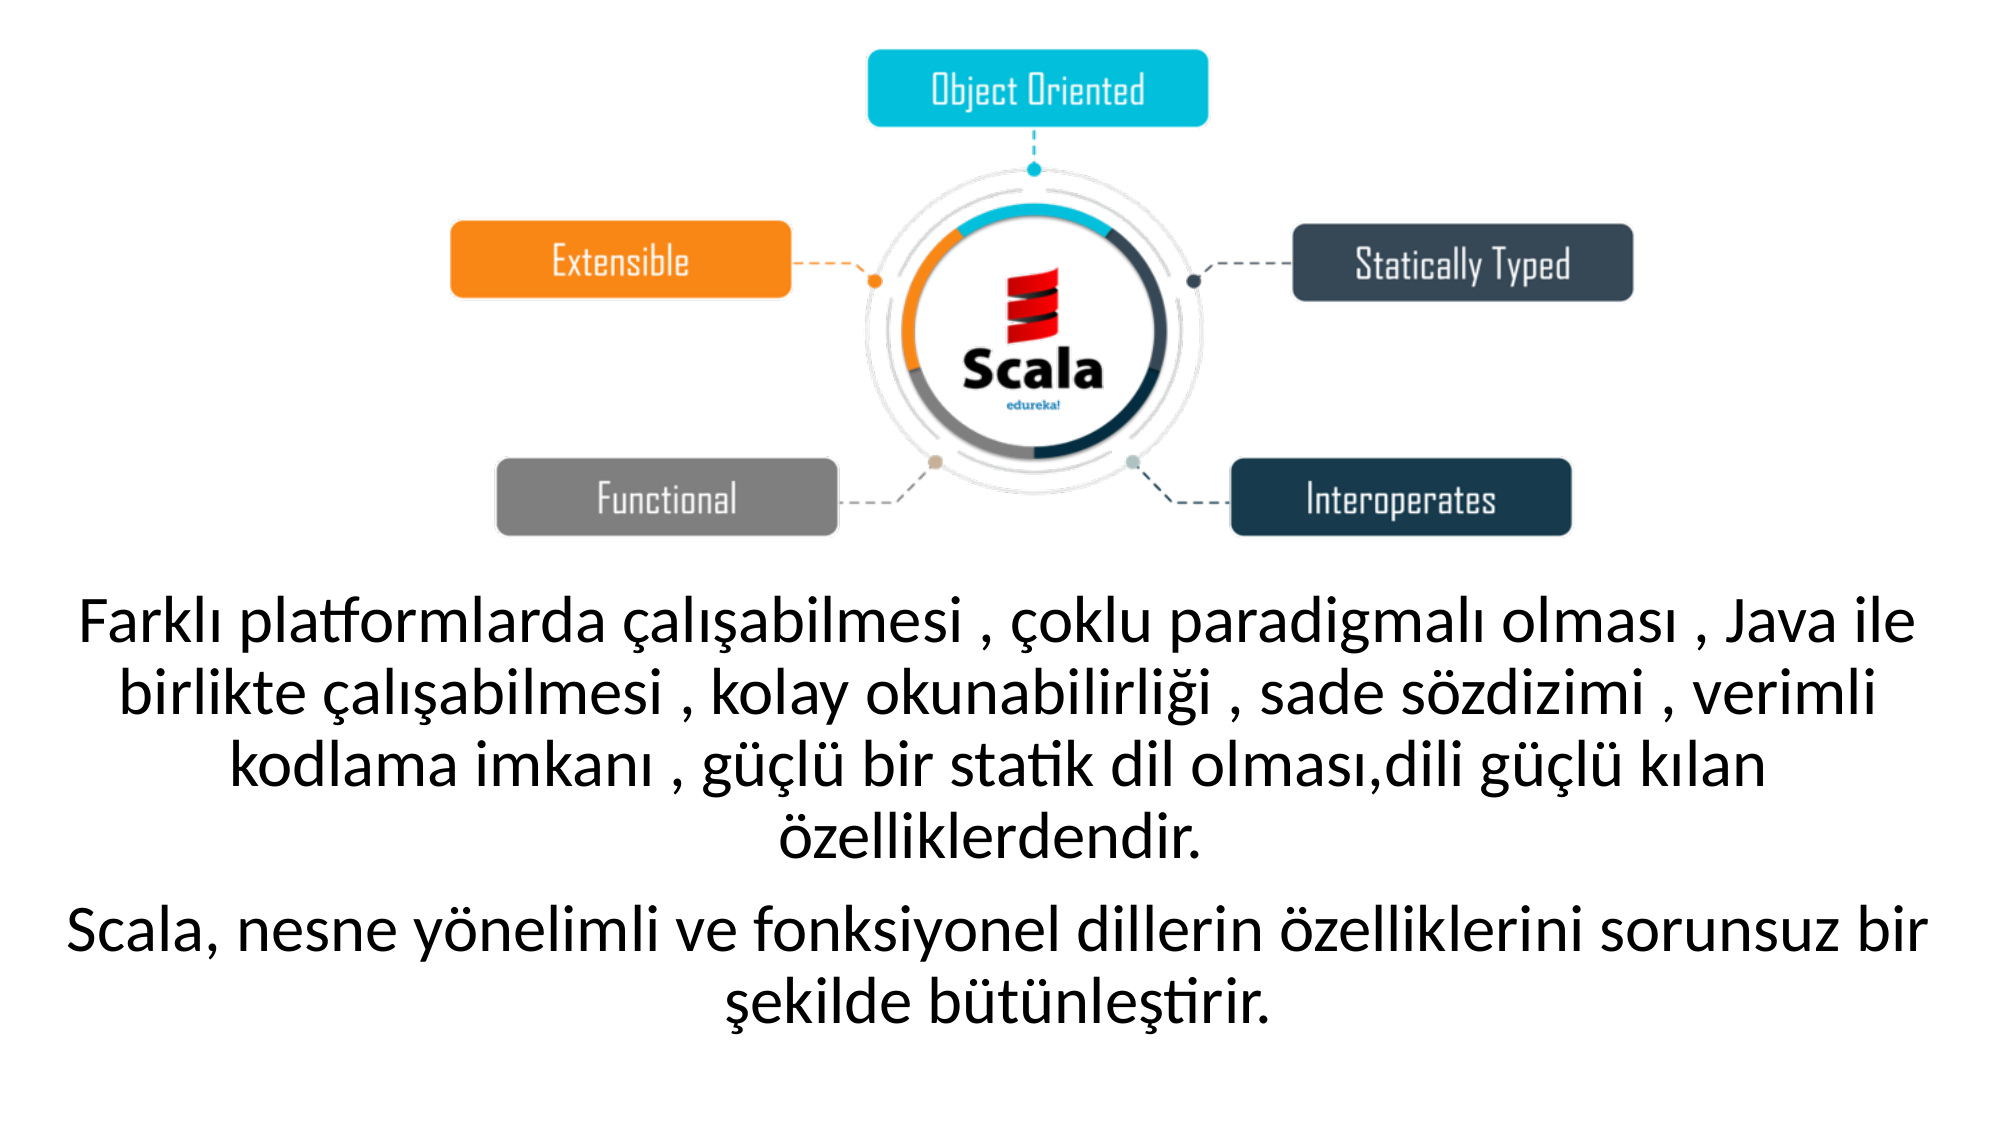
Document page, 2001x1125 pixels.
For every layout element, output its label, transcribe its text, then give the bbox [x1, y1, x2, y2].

subtitle Farklı platformlarda çalışabilmesi , çoklu paradigmalı olması , Java ile birlikte çalışabilmesi , kolay okunabilirliği , sade sözdizimi , verimli kodlama imkanı , güçlü bir statik dil olması,dili güçlü kılan özelliklerdendir. Scala, nesne yönelimli ve fonksiyonel dillerin özelliklerini sorunsuz bir şekilde bütünleştirir. [44, 143, 1953, 1100]
picture [449, 48, 1635, 548]
